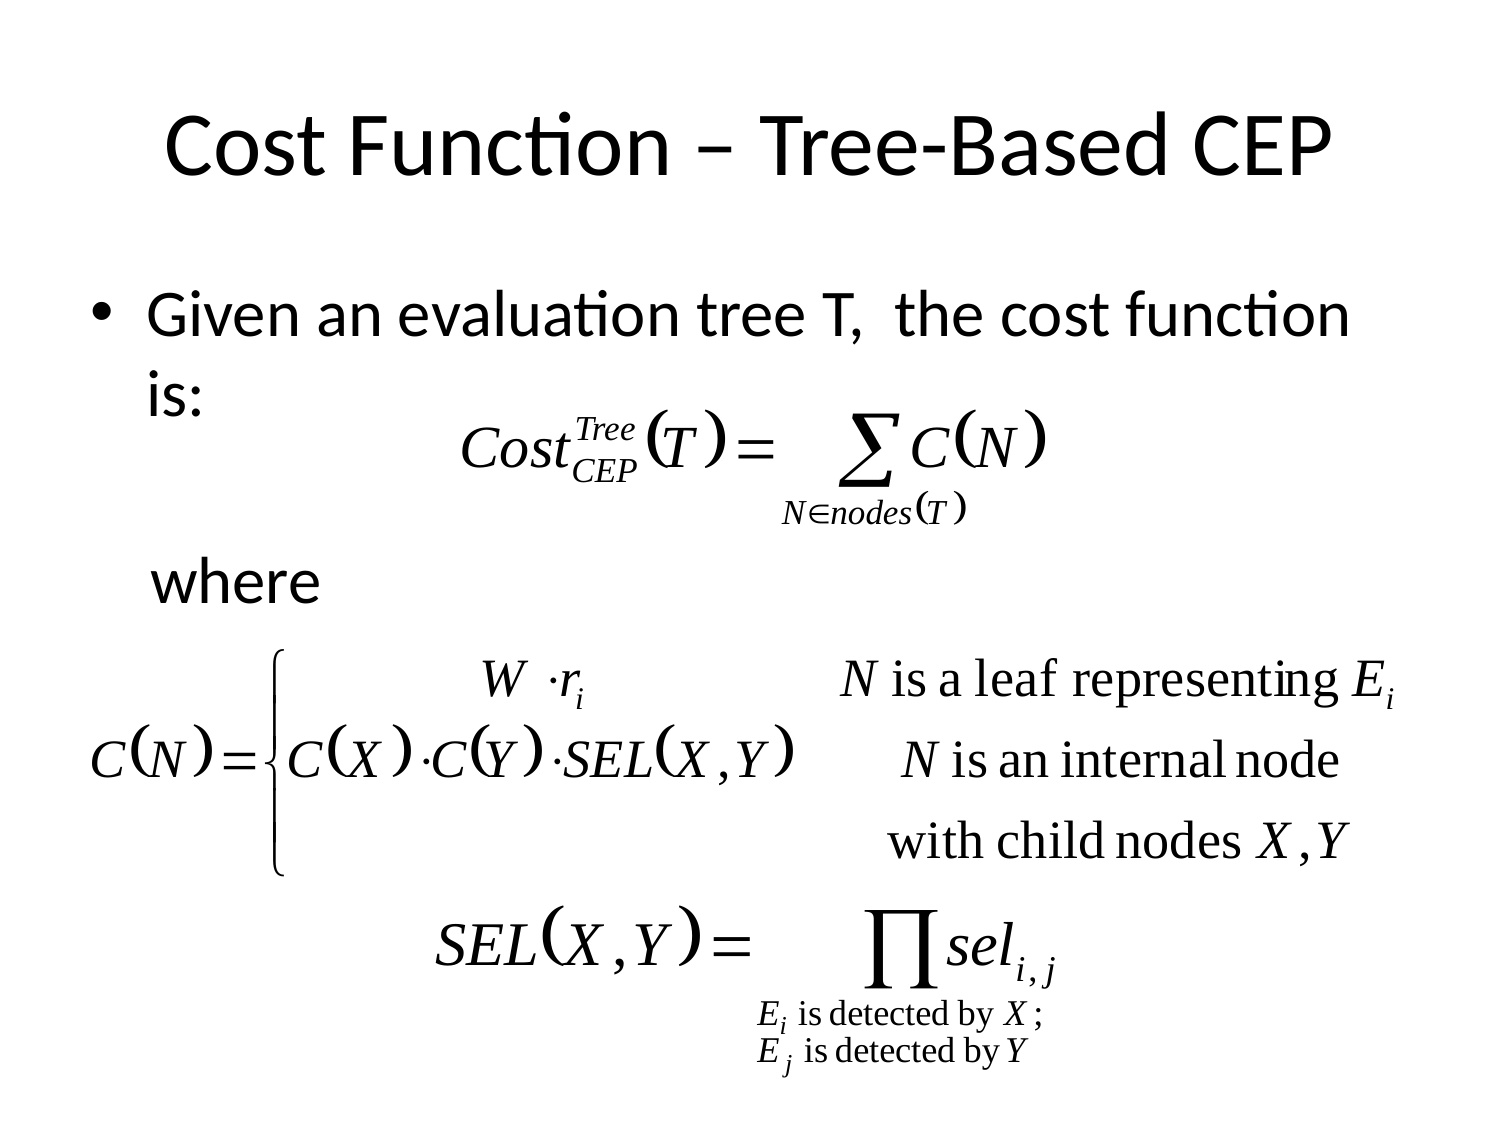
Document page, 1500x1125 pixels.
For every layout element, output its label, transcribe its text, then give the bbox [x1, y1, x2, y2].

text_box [452, 362, 1050, 543]
title Cost Function – Tree-Based CEP [75, 45, 1425, 233]
list Given an evaluation tree T, the cost function is: where [75, 262, 1425, 1005]
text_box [83, 637, 1411, 890]
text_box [424, 897, 1076, 1091]
